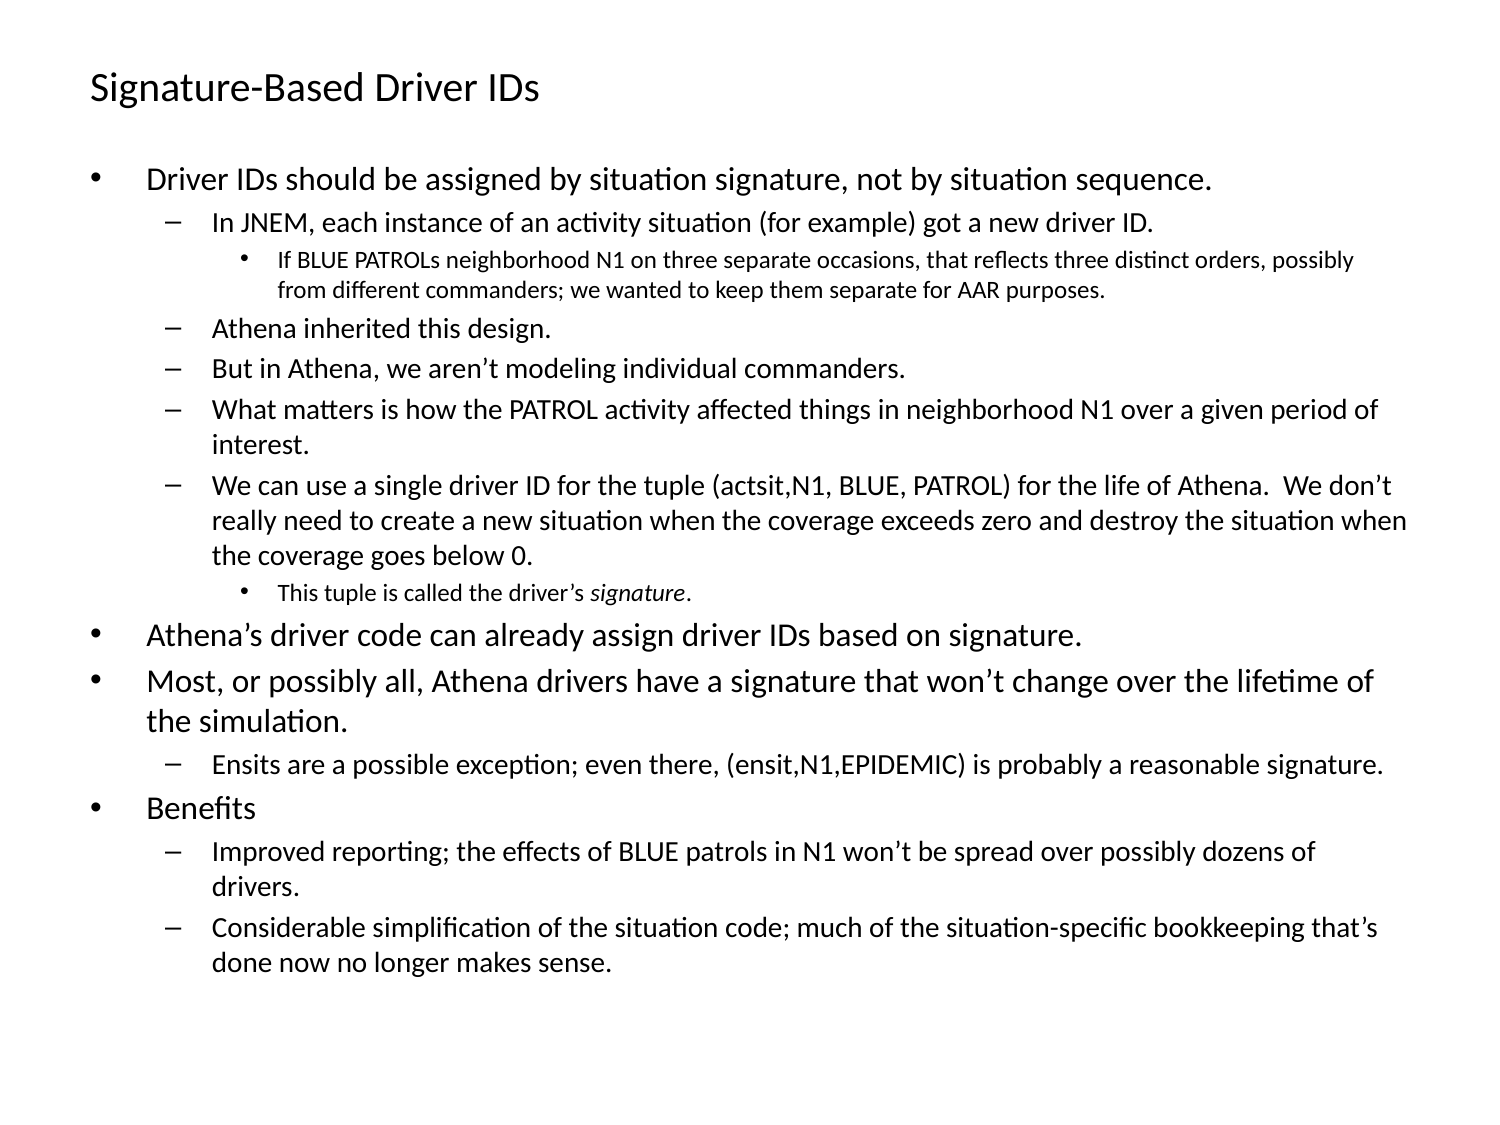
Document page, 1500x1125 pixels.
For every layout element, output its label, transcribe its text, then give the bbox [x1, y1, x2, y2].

list Driver IDs should be assigned by situation signature, not by situation sequence. In JNEM, each instance of an activity situation (for example) got a new driver ID. If BLUE PATROLs neighborhood N1 on three separate occasions, that reflects three distinct orders, possibly from different commanders; we wanted to keep them separate for AAR purposes. Athena inherited this design. But in Athena, we aren’t modeling individual commanders. What matters is how the PATROL activity affected things in neighborhood N1 over a given period of interest. We can use a single driver ID for the tuple (actsit,N1, BLUE, PATROL) for the life of Athena. We don’t really need to create a new situation when the coverage exceeds zero and destroy the situation when the coverage goes below 0. This tuple is called the driver’s signature. Athena’s driver code can already assign driver IDs based on signature. Most, or possibly all, Athena drivers have a signature that won’t change over the lifetime of the simulation. Ensits are a possible exception; even there, (ensit,N1,EPIDEMIC) is probably a reasonable signature. Benefits Improved reporting; the effects of BLUE patrols in N1 won’t be spread over possibly dozens of drivers. Considerable simplification of the situation code; much of the situation-specific bookkeeping that’s done now no longer makes sense. [75, 149, 1425, 1005]
title Signature-Based Driver IDs [75, 45, 1425, 125]
